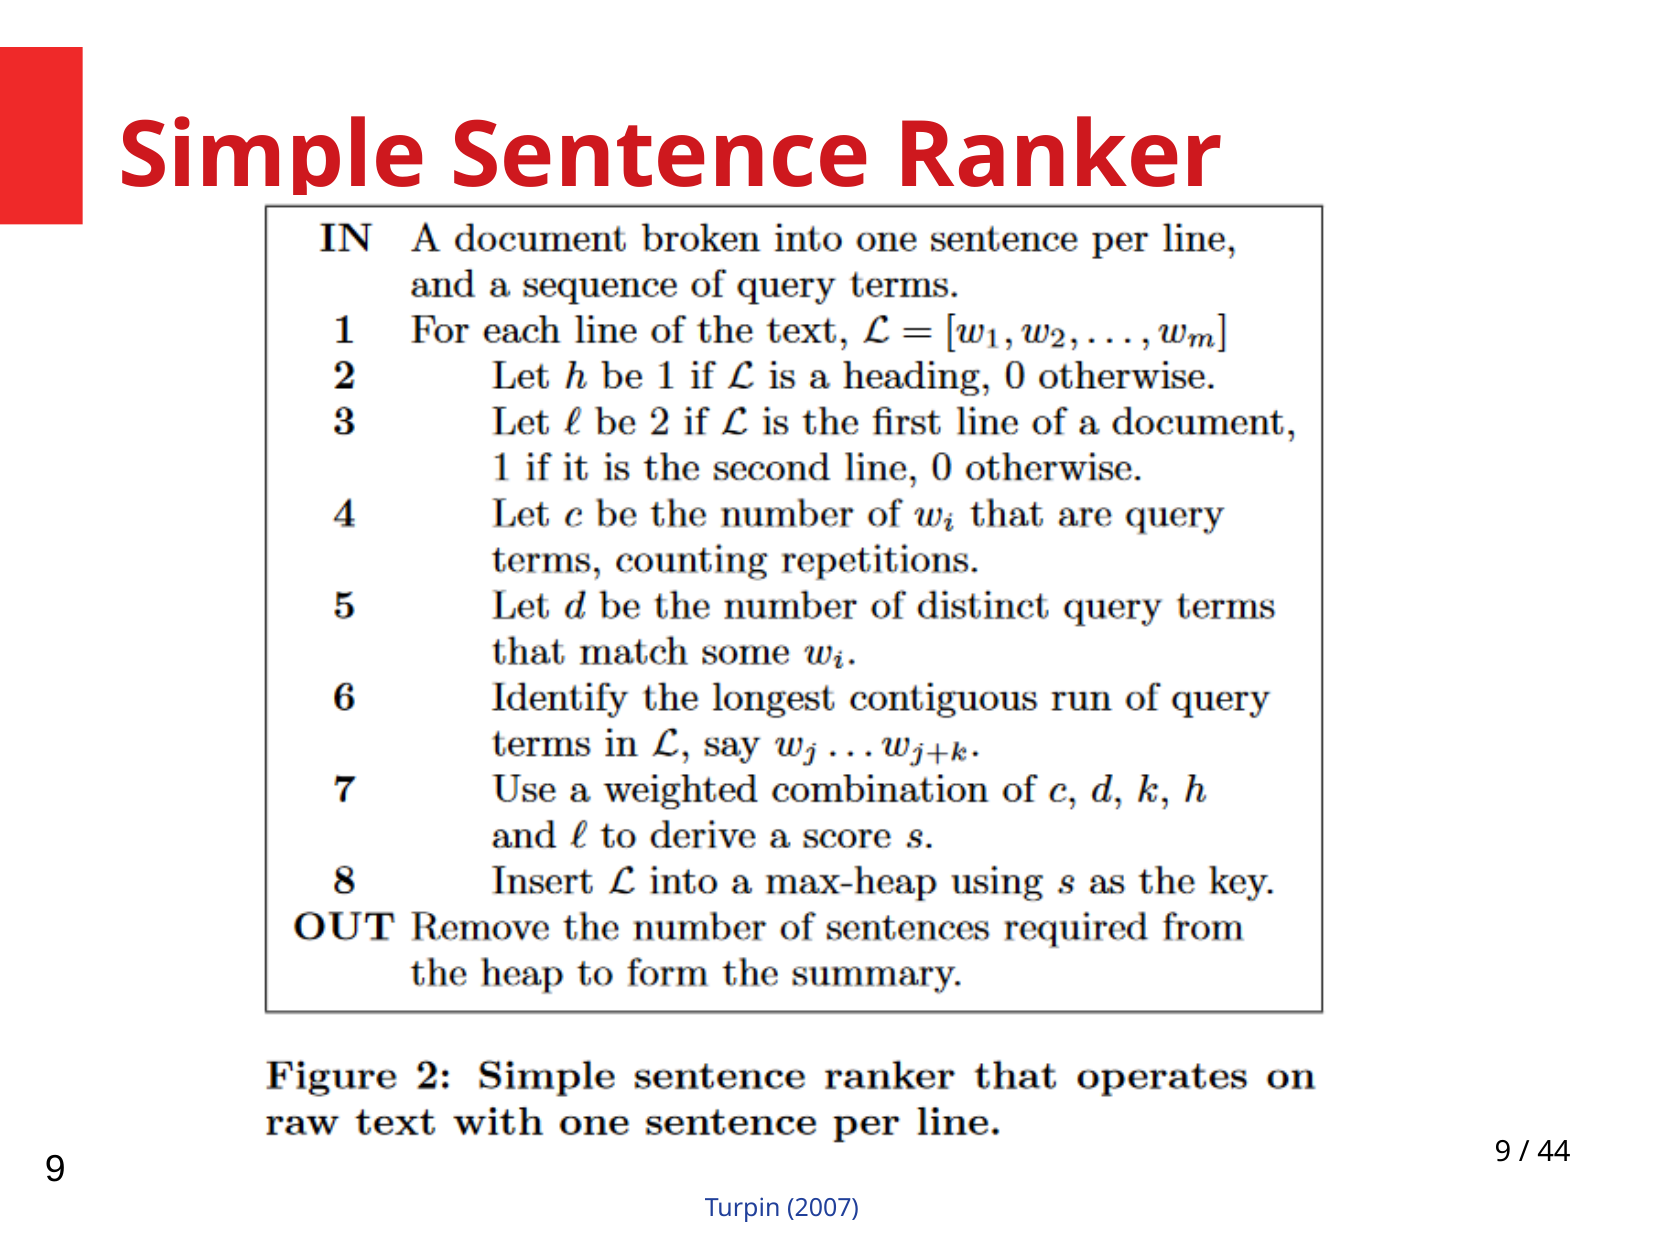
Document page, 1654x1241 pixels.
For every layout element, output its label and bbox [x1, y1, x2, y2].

title [118, 49, 1571, 257]
picture [236, 195, 1350, 1170]
text_box [690, 1182, 960, 1227]
text_box [30, 1140, 75, 1197]
